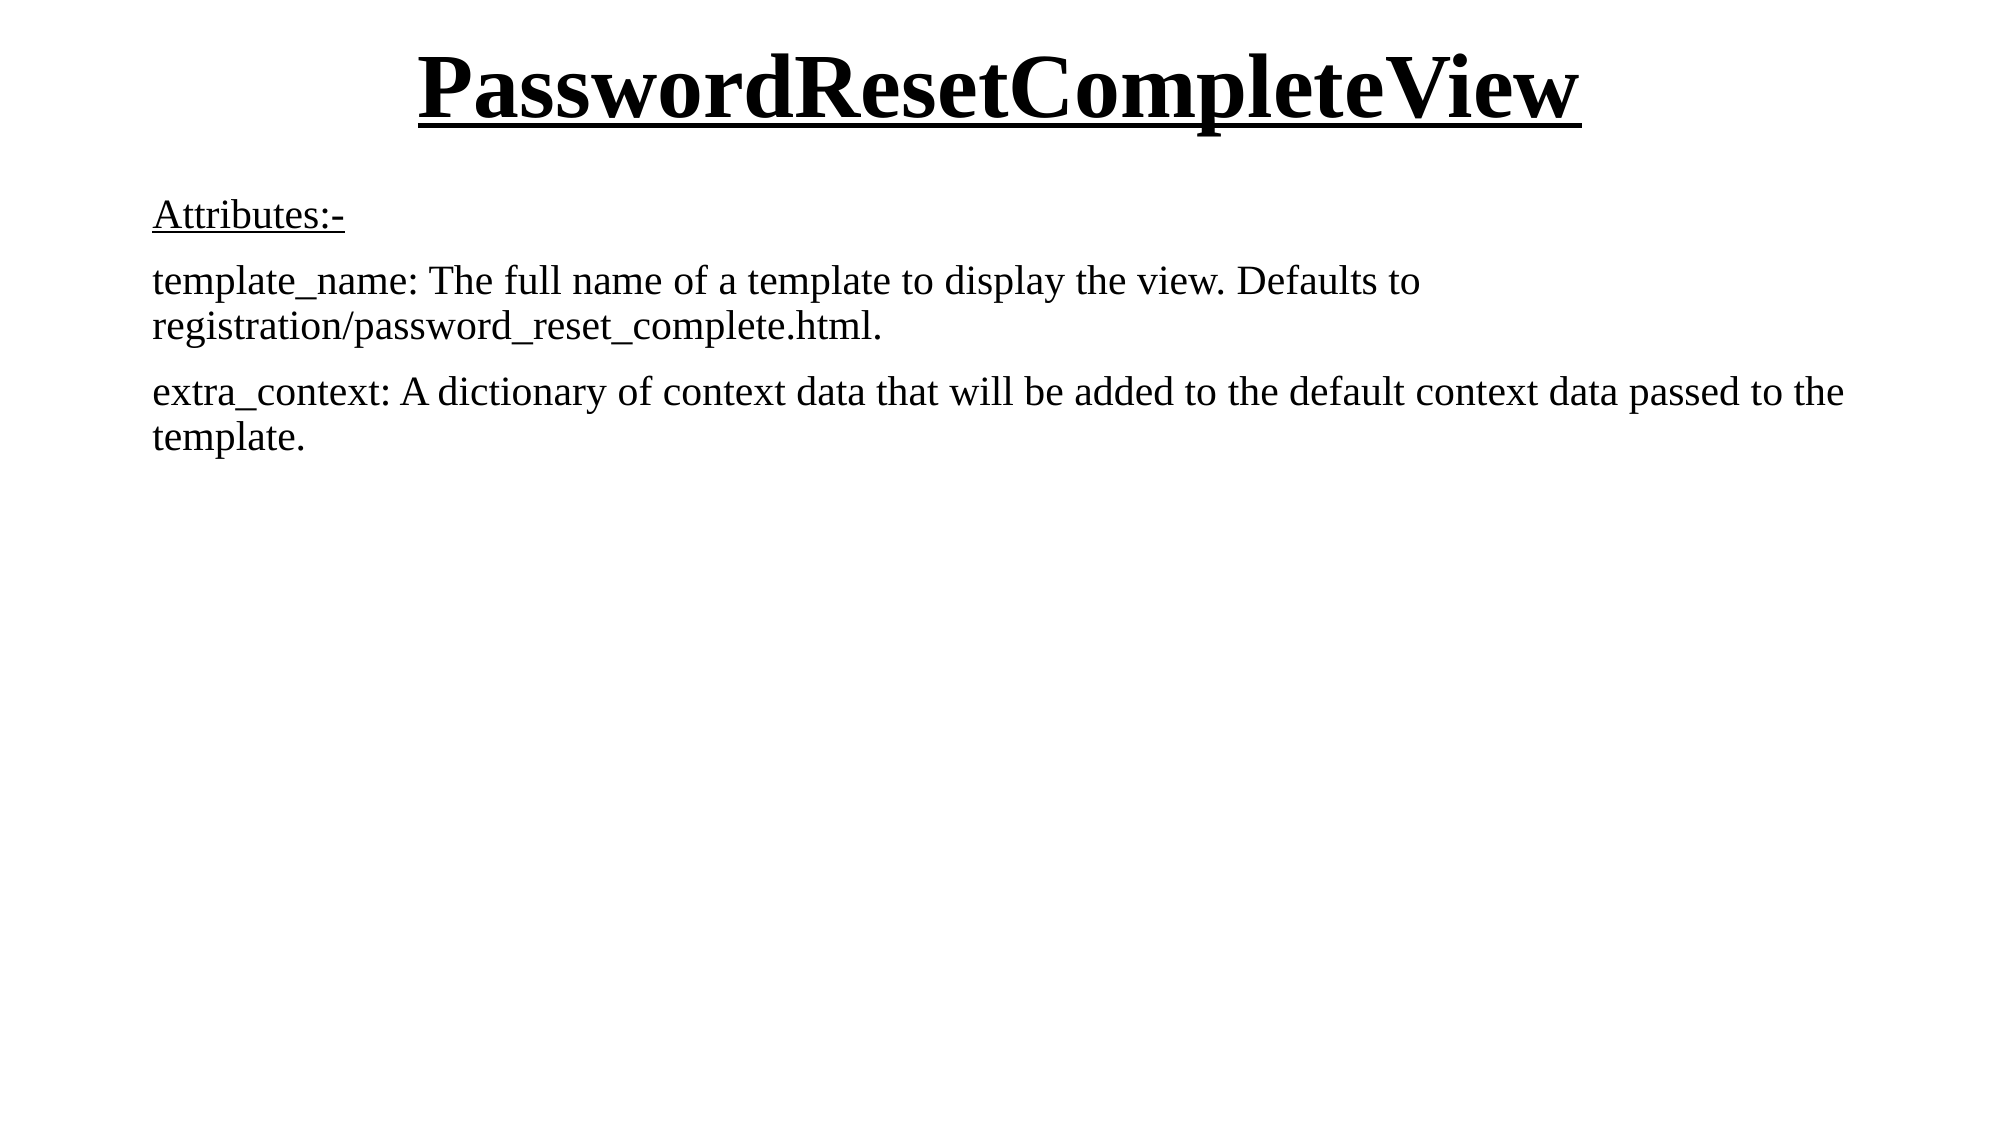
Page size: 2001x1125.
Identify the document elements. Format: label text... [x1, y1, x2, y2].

list Attributes:- template_name: The full name of a template to display the view. Defaults to registration/password_reset_complete.html. extra_context: A dictionary of context data that will be added to the default context data passed to the template. [137, 185, 1863, 1065]
title PasswordResetCompleteView [137, 12, 1863, 163]
